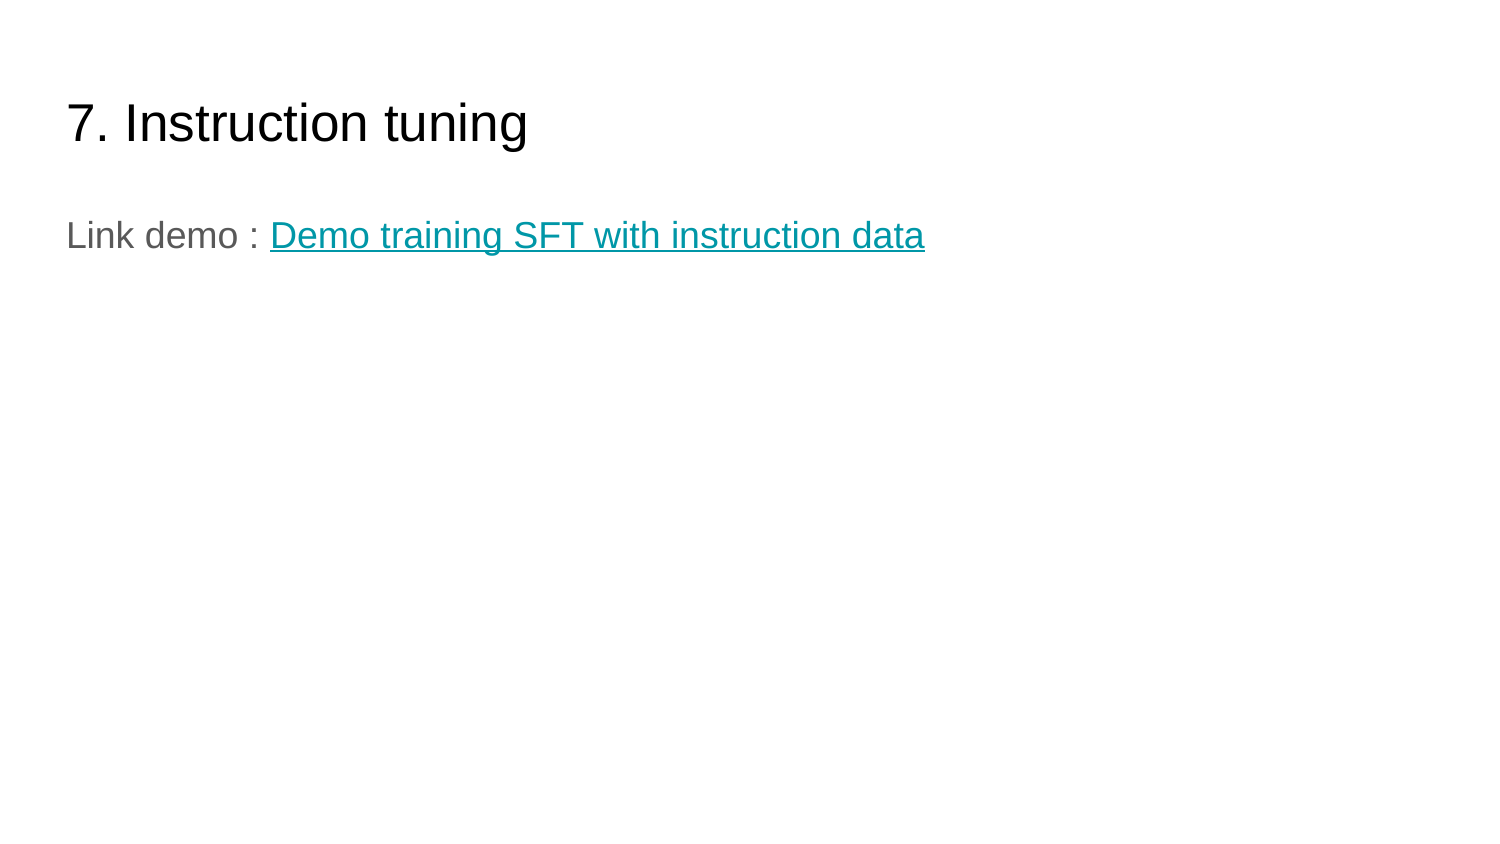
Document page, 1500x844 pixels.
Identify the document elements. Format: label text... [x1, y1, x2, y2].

list Link demo : Demo training SFT with instruction data [51, 189, 1449, 750]
title 7. Instruction tuning [51, 72, 1449, 167]
